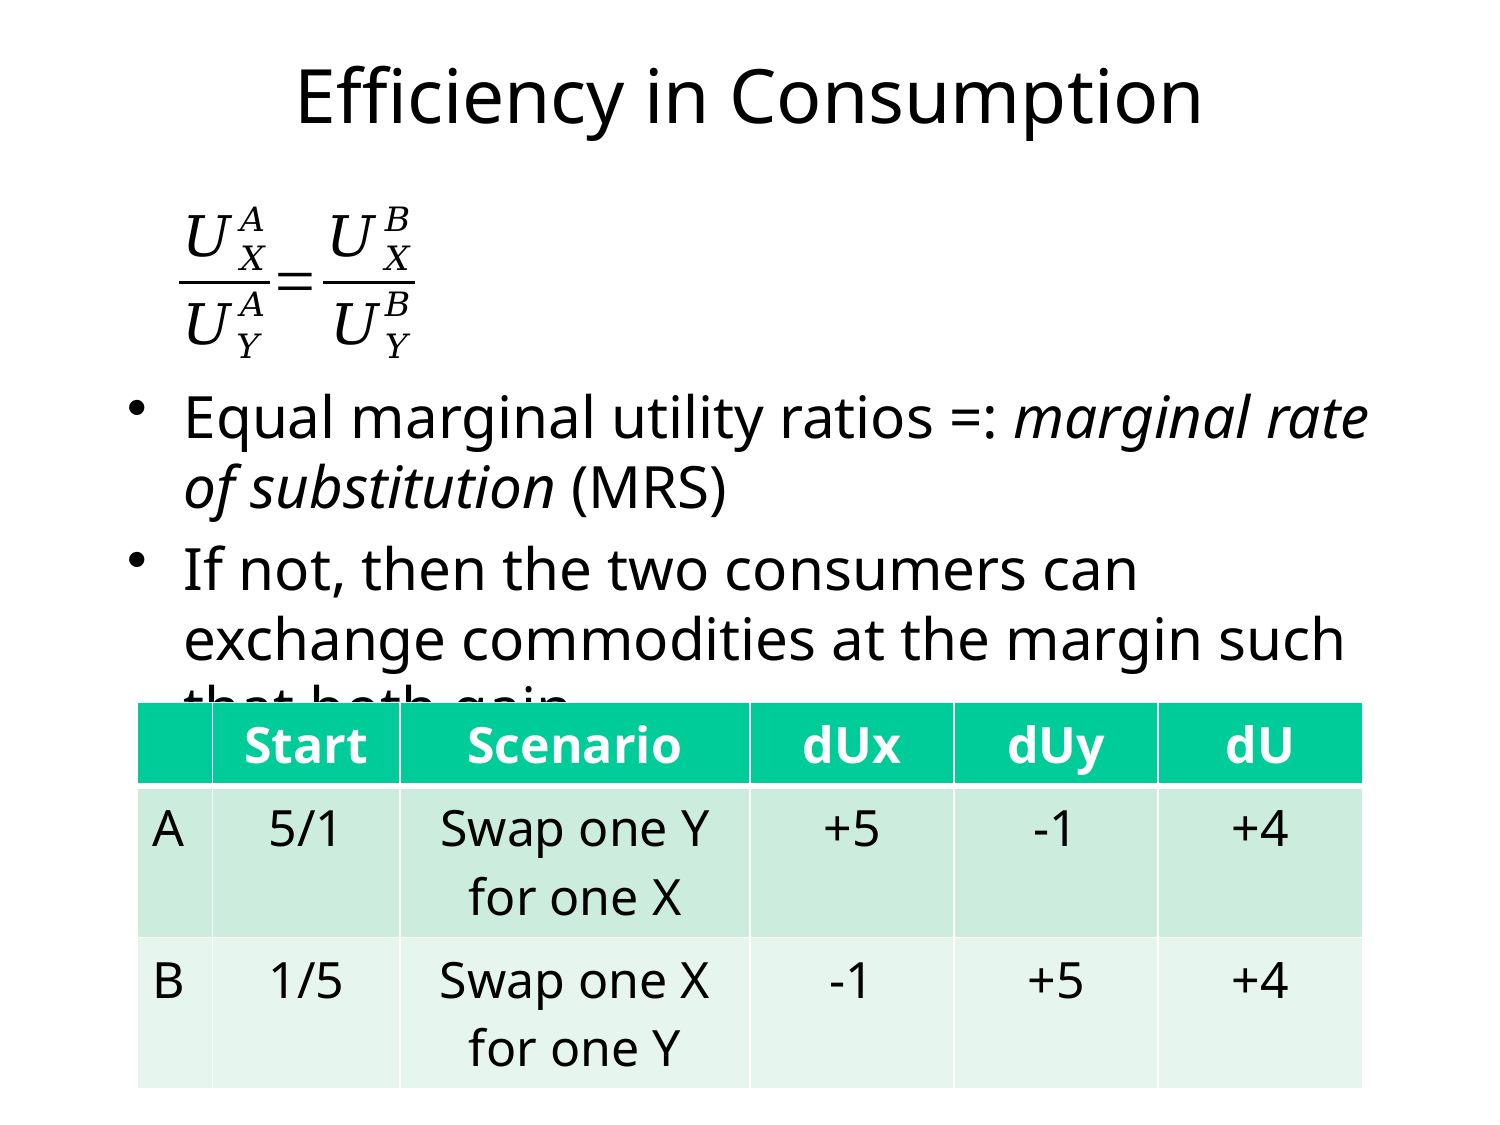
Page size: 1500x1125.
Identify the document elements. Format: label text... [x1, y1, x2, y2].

table_cell Swap one X for one Y [401, 938, 749, 1088]
title Efficiency in Consumption [112, 0, 1388, 187]
table_cell B [138, 938, 212, 1088]
table_cell +5 [955, 938, 1157, 1088]
table_header dUy [955, 703, 1157, 783]
table_cell A [138, 789, 212, 937]
table_header dU [1159, 703, 1362, 783]
table_header Start [213, 703, 399, 783]
table_cell Swap one Y for one X [401, 789, 749, 937]
table_cell -1 [955, 789, 1157, 937]
table_cell 5/1 [213, 789, 399, 937]
table_cell +5 [751, 789, 953, 937]
table_header dUx [751, 703, 953, 783]
table_cell +4 [1159, 789, 1362, 937]
table_header Scenario [401, 703, 749, 783]
table_cell +4 [1159, 938, 1362, 1088]
list Equal marginal utility ratios =: marginal rate of substitution (MRS) If not, then the two consumers can exchange commodities at the margin such that both gain [112, 187, 1388, 863]
table_cell 1/5 [213, 938, 399, 1088]
table_header [138, 703, 212, 783]
table_cell -1 [751, 938, 953, 1088]
